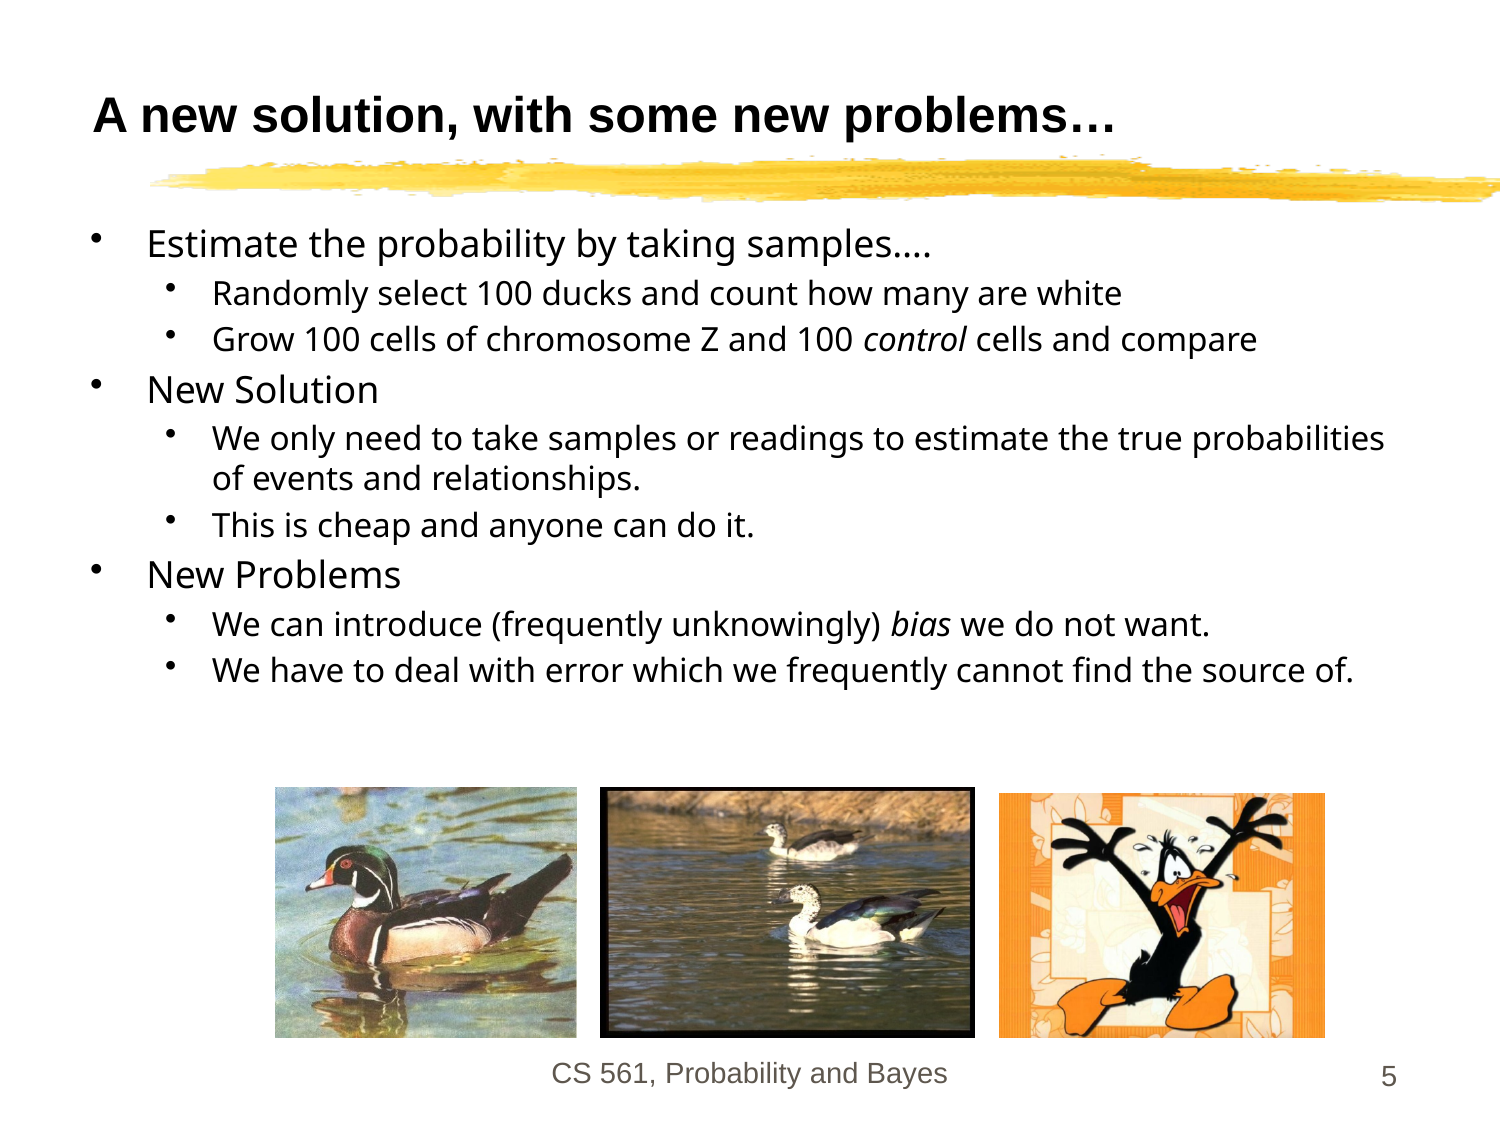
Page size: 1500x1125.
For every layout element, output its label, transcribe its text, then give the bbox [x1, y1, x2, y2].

picture [274, 787, 577, 1038]
picture [599, 787, 976, 1038]
footer CS 561, Probability and Bayes [512, 1021, 988, 1098]
picture [150, 149, 1500, 213]
picture [999, 793, 1326, 1038]
slide_number 5 [1099, 1024, 1413, 1101]
title A new solution, with some new problems… [76, 37, 1415, 151]
list Estimate the probability by taking samples…. Randomly select 100 ducks and count how many are white Grow 100 cells of chromosome Z and 100 control cells and compare New Solution We only need to take samples or readings to estimate the true probabilities of events and relationships. This is cheap and anyone can do it. New Problems We can introduce (frequently unknowingly) bias we do not want. We have to deal with error which we frequently cannot find the source of. [74, 212, 1417, 994]
